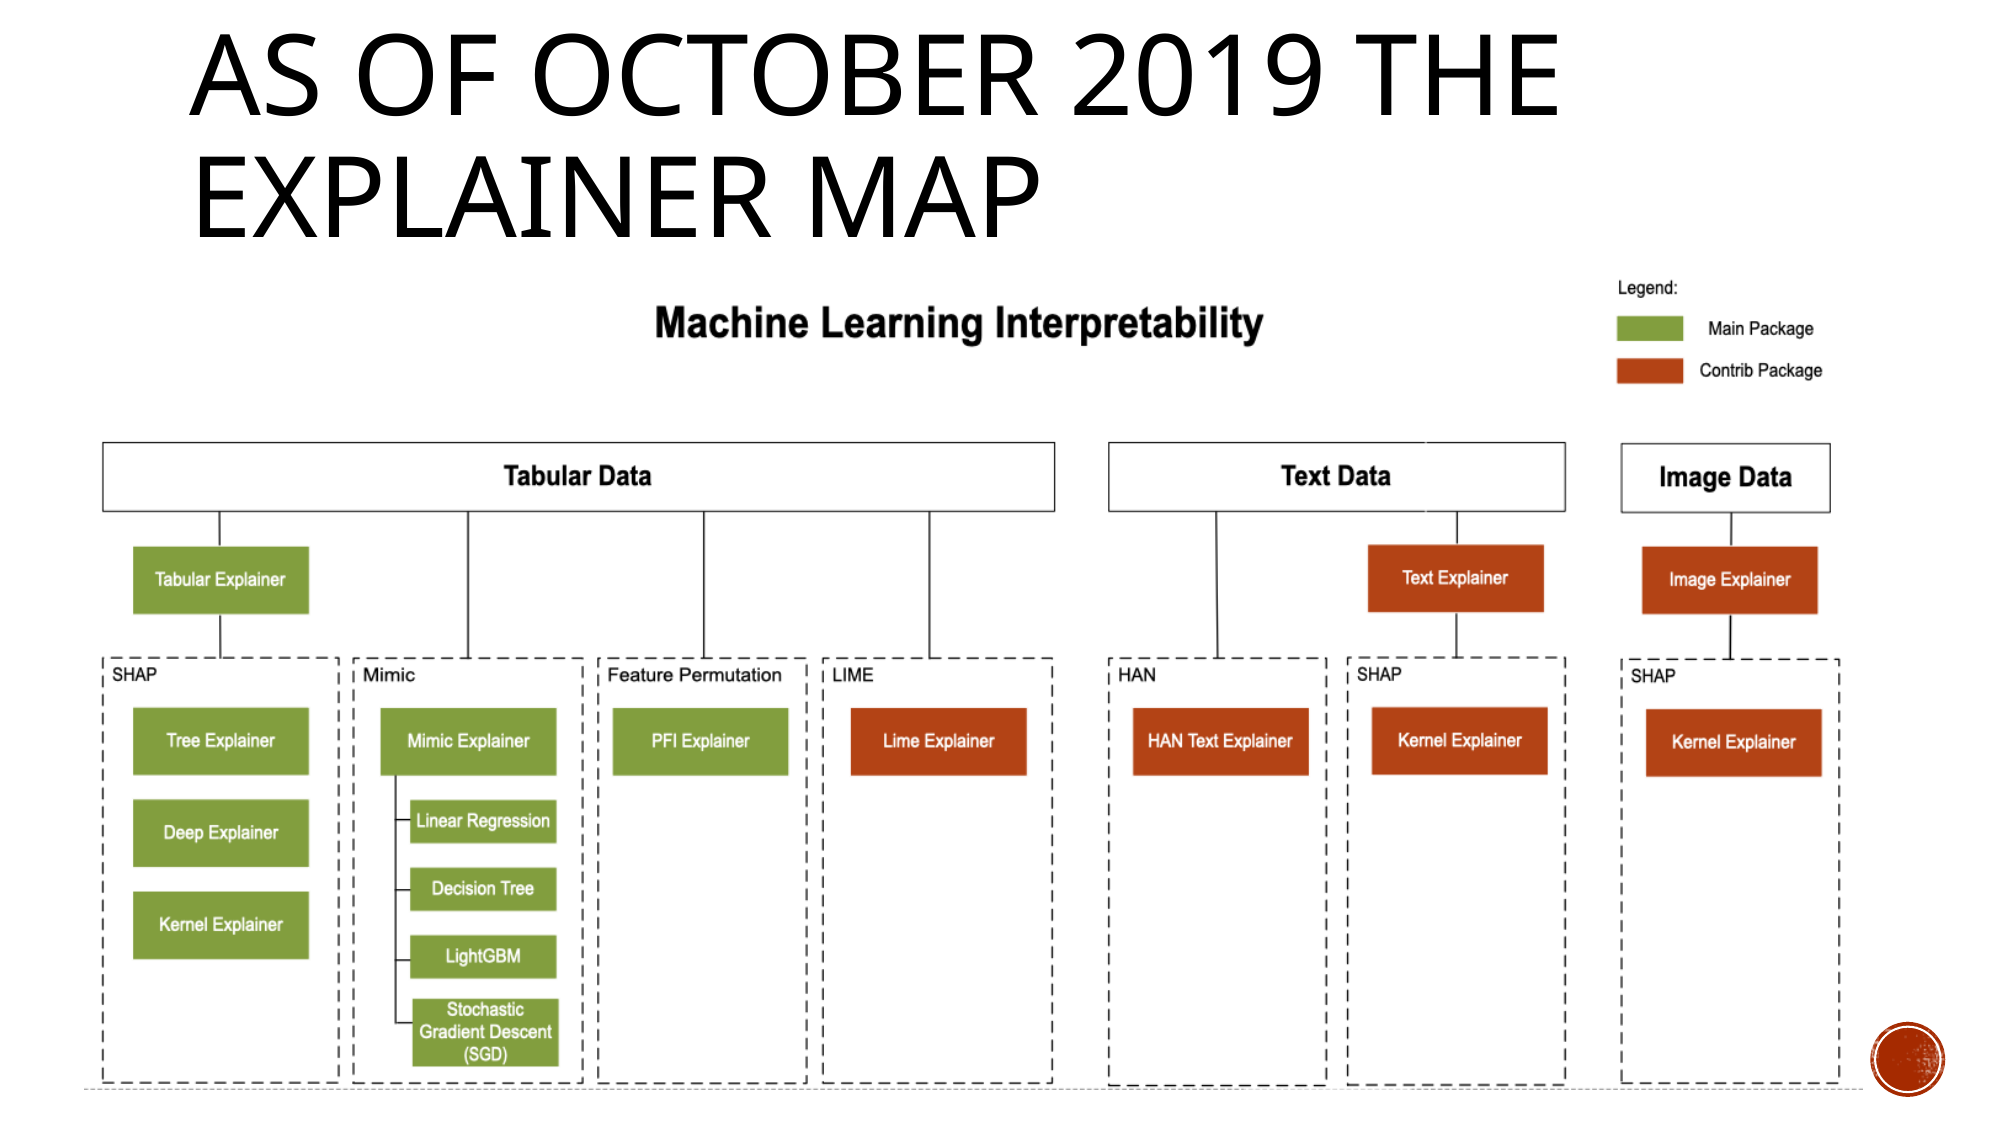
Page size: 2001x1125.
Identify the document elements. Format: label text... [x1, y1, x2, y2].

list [91, 246, 1861, 1088]
title As of October 2019 the explainer map [174, 7, 1825, 244]
